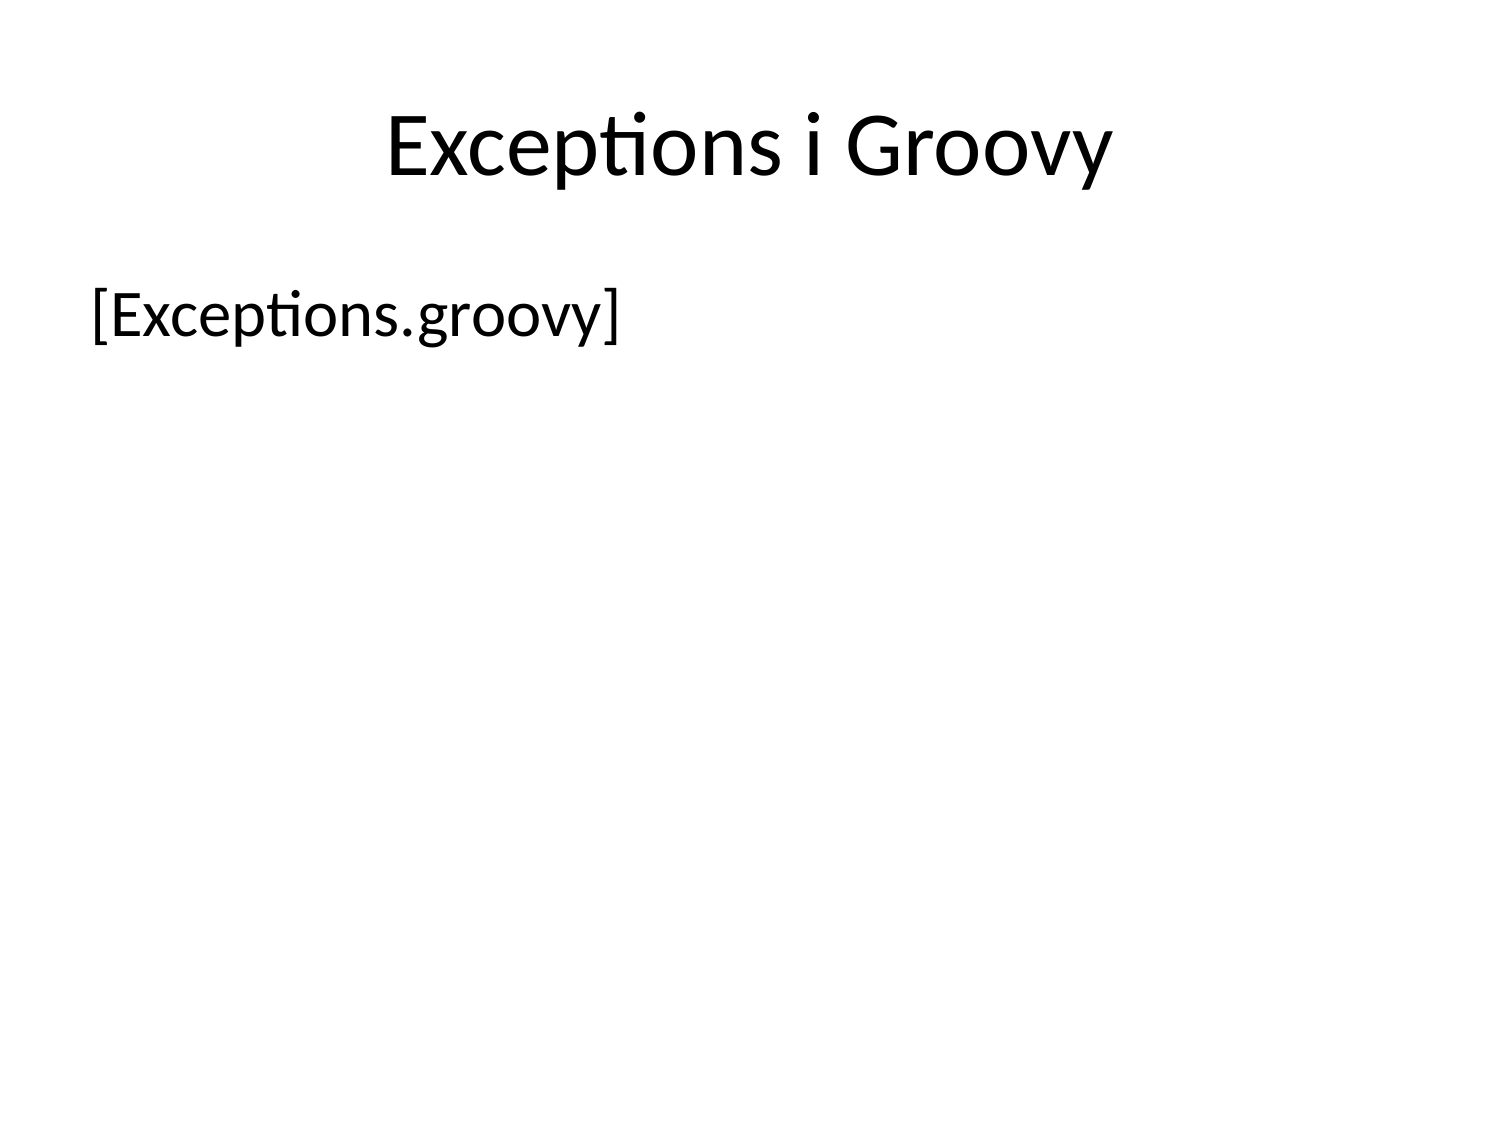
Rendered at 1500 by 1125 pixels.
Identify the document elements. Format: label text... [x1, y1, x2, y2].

title Exceptions i Groovy [75, 45, 1425, 233]
list [Exceptions.groovy] [75, 262, 1425, 1005]
